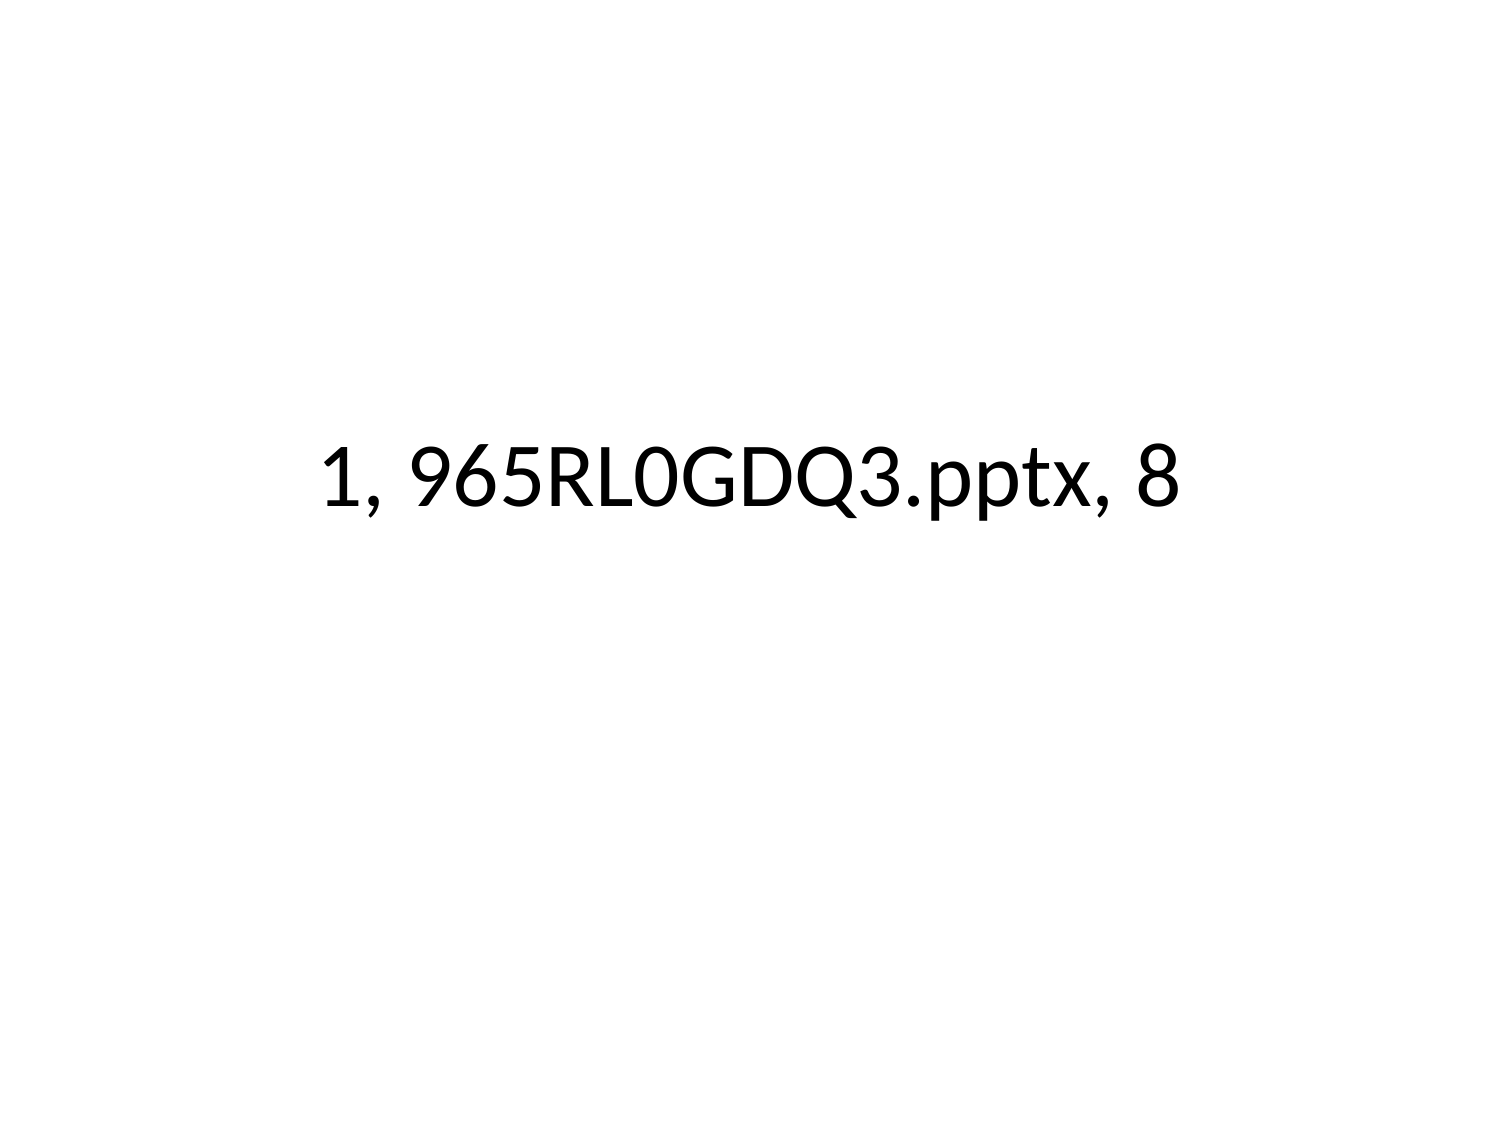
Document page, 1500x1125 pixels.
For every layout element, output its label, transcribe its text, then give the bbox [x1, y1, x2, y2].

title 1, 965RL0GDQ3.pptx, 8 [112, 349, 1388, 591]
